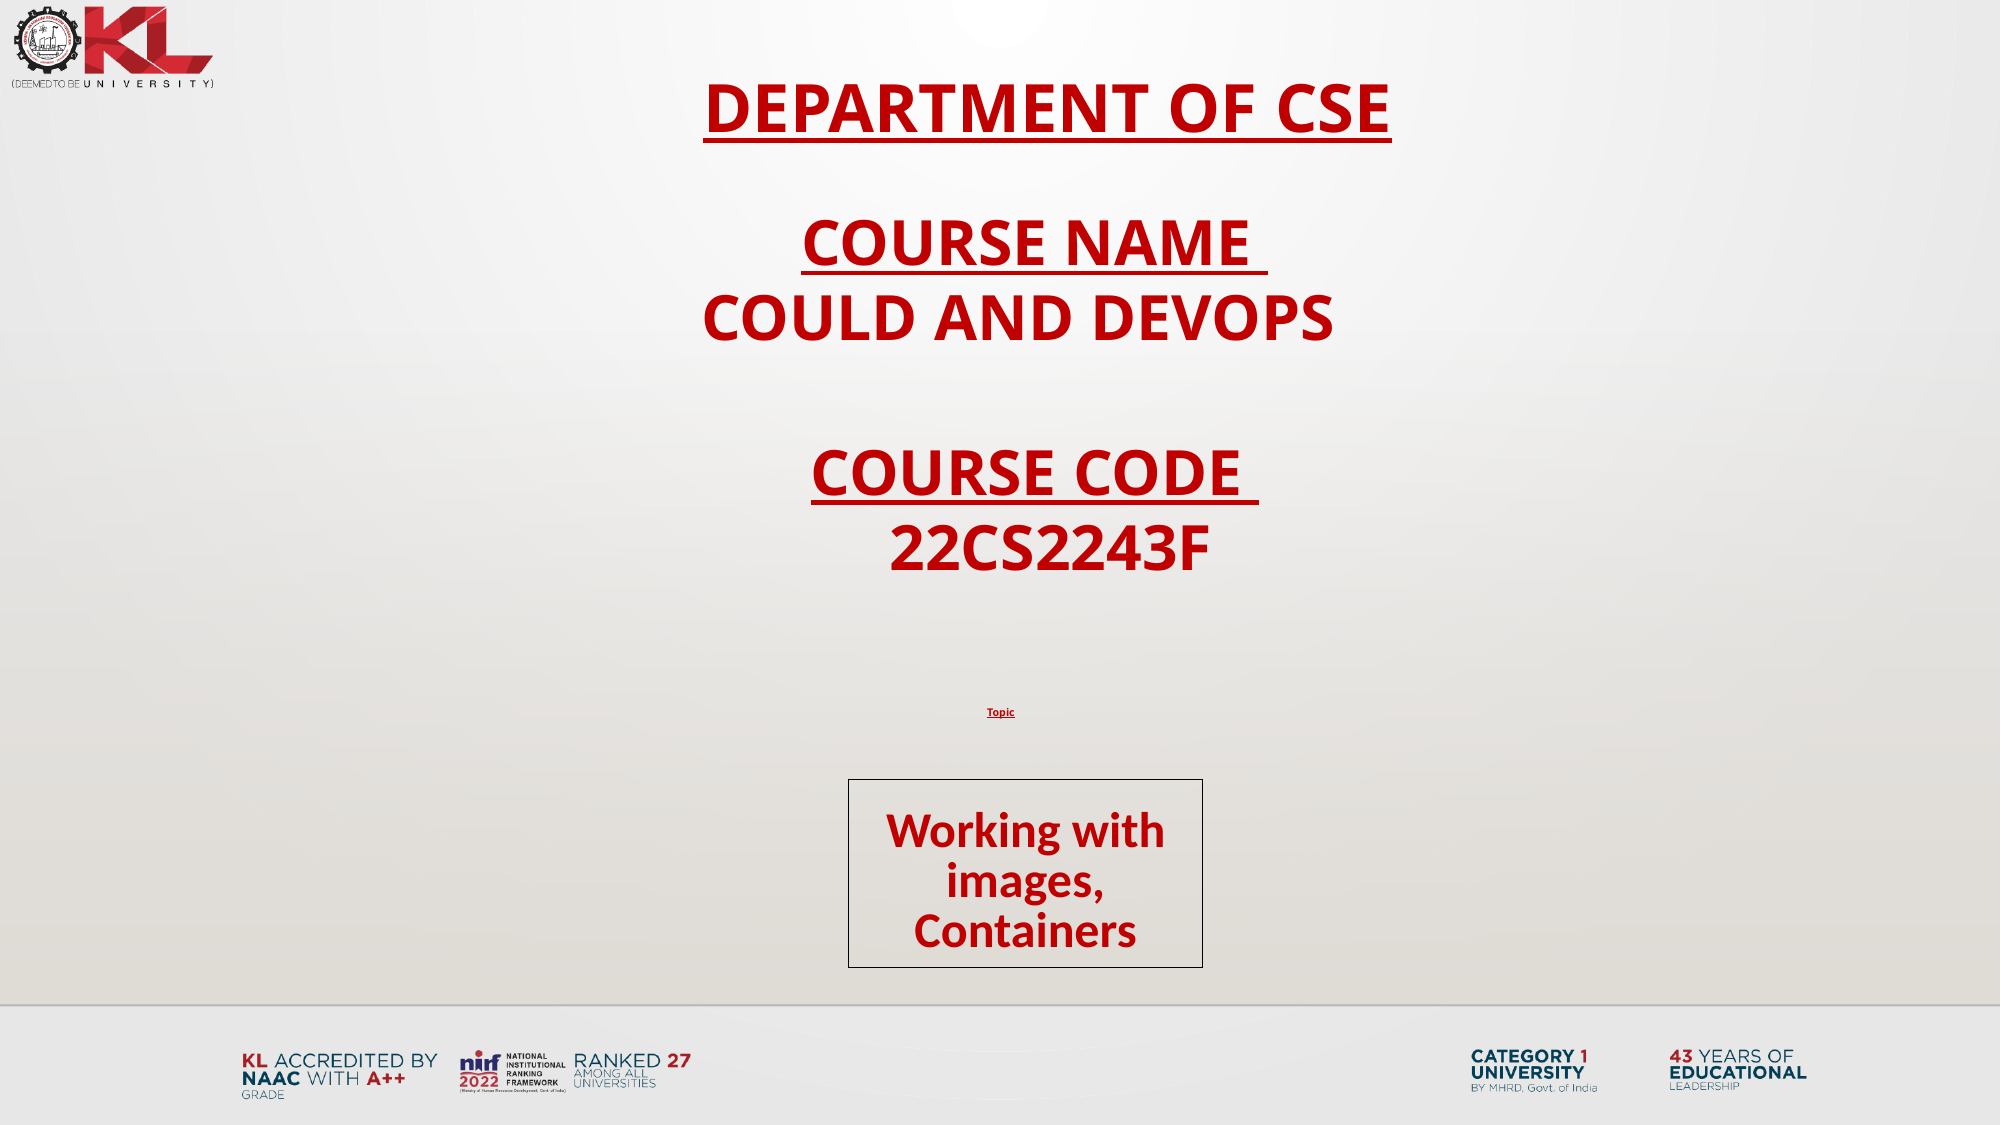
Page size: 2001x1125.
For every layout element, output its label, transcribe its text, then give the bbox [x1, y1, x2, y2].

subtitle Topic [289, 695, 1707, 789]
table_header Working with images, Containers [849, 780, 1202, 967]
text_box COURSE NAME COULD and devops COURSE CODE 22CS2243F [343, 195, 1727, 691]
picture [238, 1045, 716, 1103]
text_box DEPARTMENT OF CSE [600, 58, 1495, 154]
picture [1447, 1045, 1814, 1101]
picture [12, 5, 213, 88]
